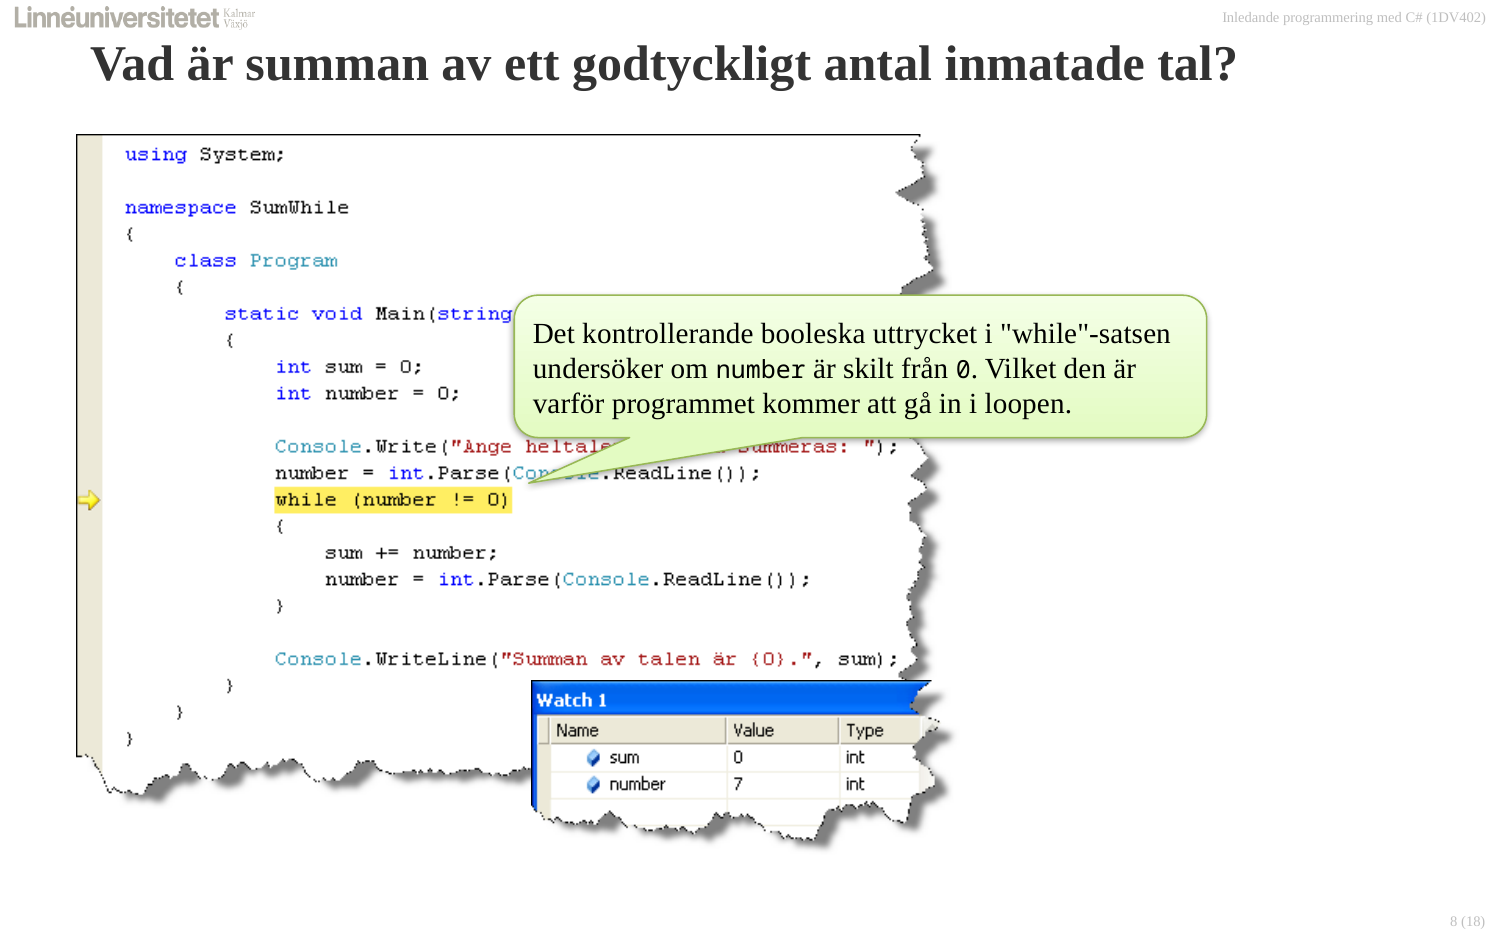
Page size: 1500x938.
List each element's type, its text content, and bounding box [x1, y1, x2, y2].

title Vad är summan av ett godtyckligt antal inmatade tal? [74, 15, 1426, 107]
text_box Det kontrollerande booleska uttrycket i "while"-satsen undersöker om number är skilt från 0. Vilket den är varför programmet kommer att gå in i loopen. [956, 295, 1207, 438]
picture [76, 133, 960, 855]
